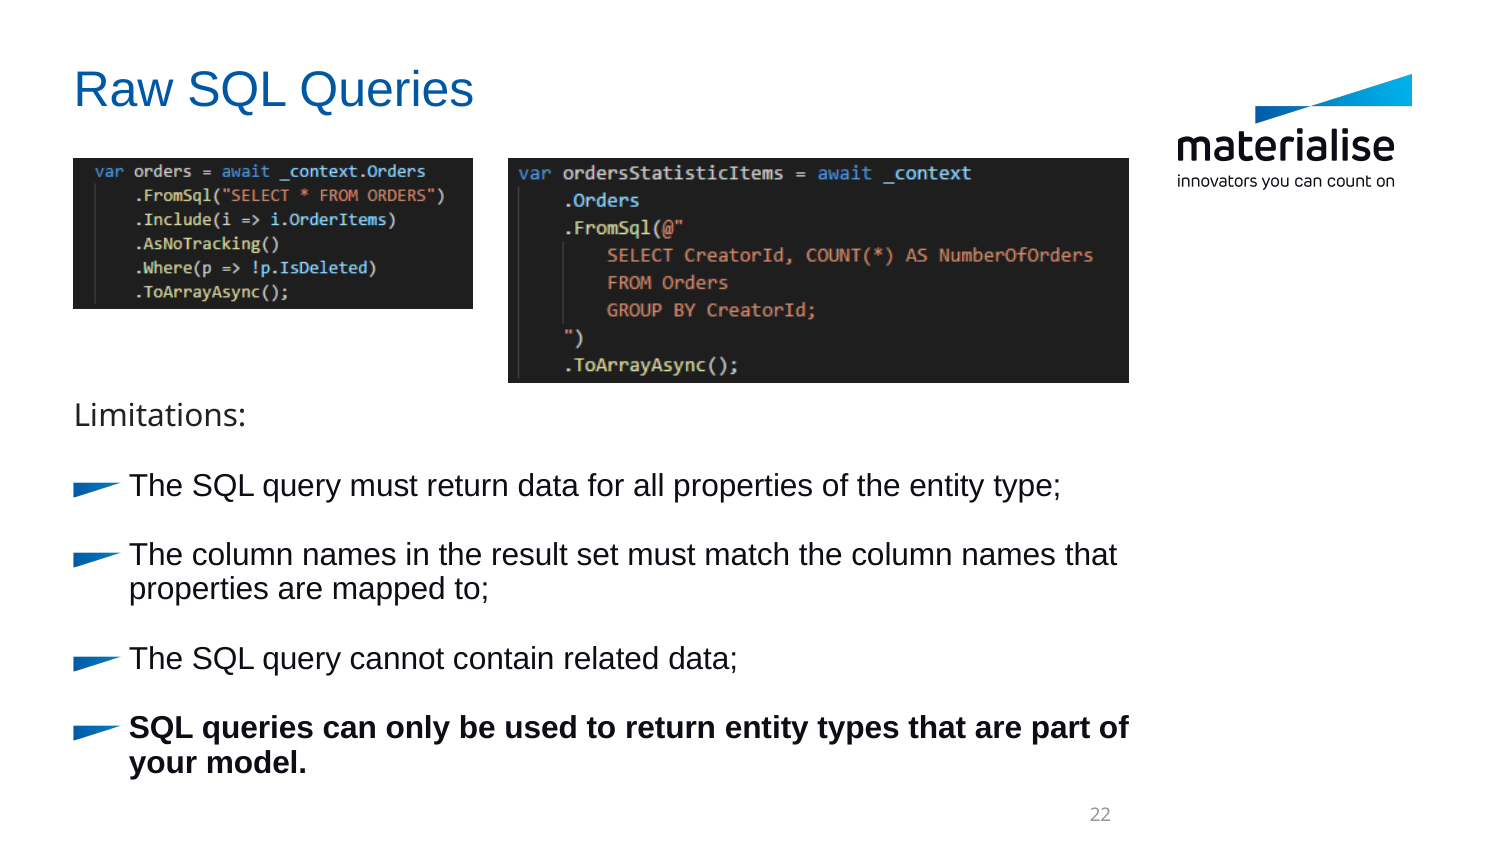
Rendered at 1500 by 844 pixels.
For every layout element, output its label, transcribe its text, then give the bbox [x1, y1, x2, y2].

picture [73, 712, 122, 741]
picture [73, 158, 473, 309]
picture [1178, 74, 1412, 190]
picture [508, 158, 1129, 383]
slide_number 22 [1074, 794, 1425, 844]
picture [73, 539, 122, 568]
list Limitations: The SQL query must return data for all properties of the entity type; The column names in the result set must match the column names that properties are mapped to; The SQL query cannot contain related data; SQL queries can only be used to return entity types that are part of your model. [58, 391, 1164, 788]
picture [73, 469, 122, 498]
title Raw SQL Queries [58, 47, 1164, 126]
picture [73, 643, 122, 672]
